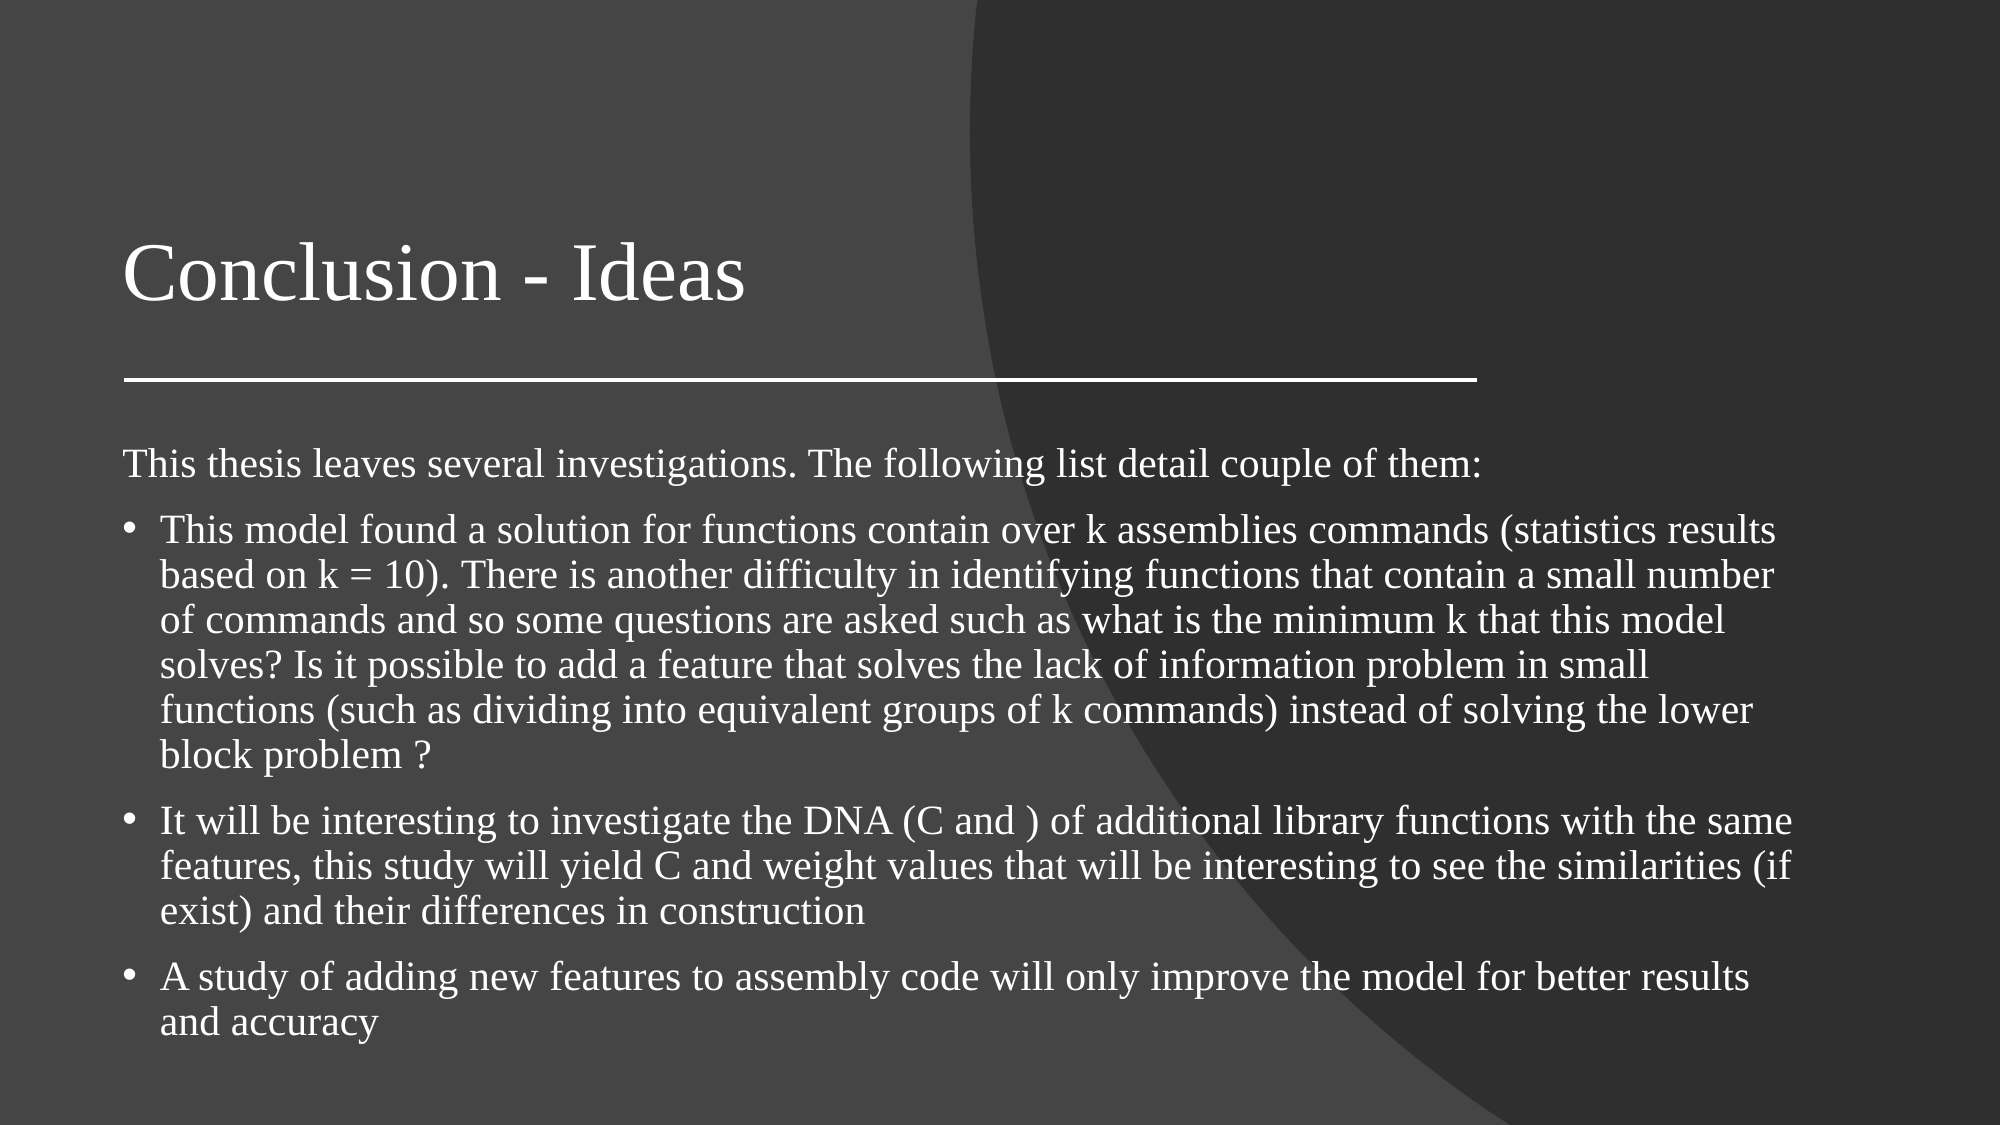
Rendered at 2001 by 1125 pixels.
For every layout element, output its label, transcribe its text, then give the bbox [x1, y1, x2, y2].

text_box [971, 0, 2000, 1125]
title Conclusion - Ideas [107, 59, 1586, 327]
